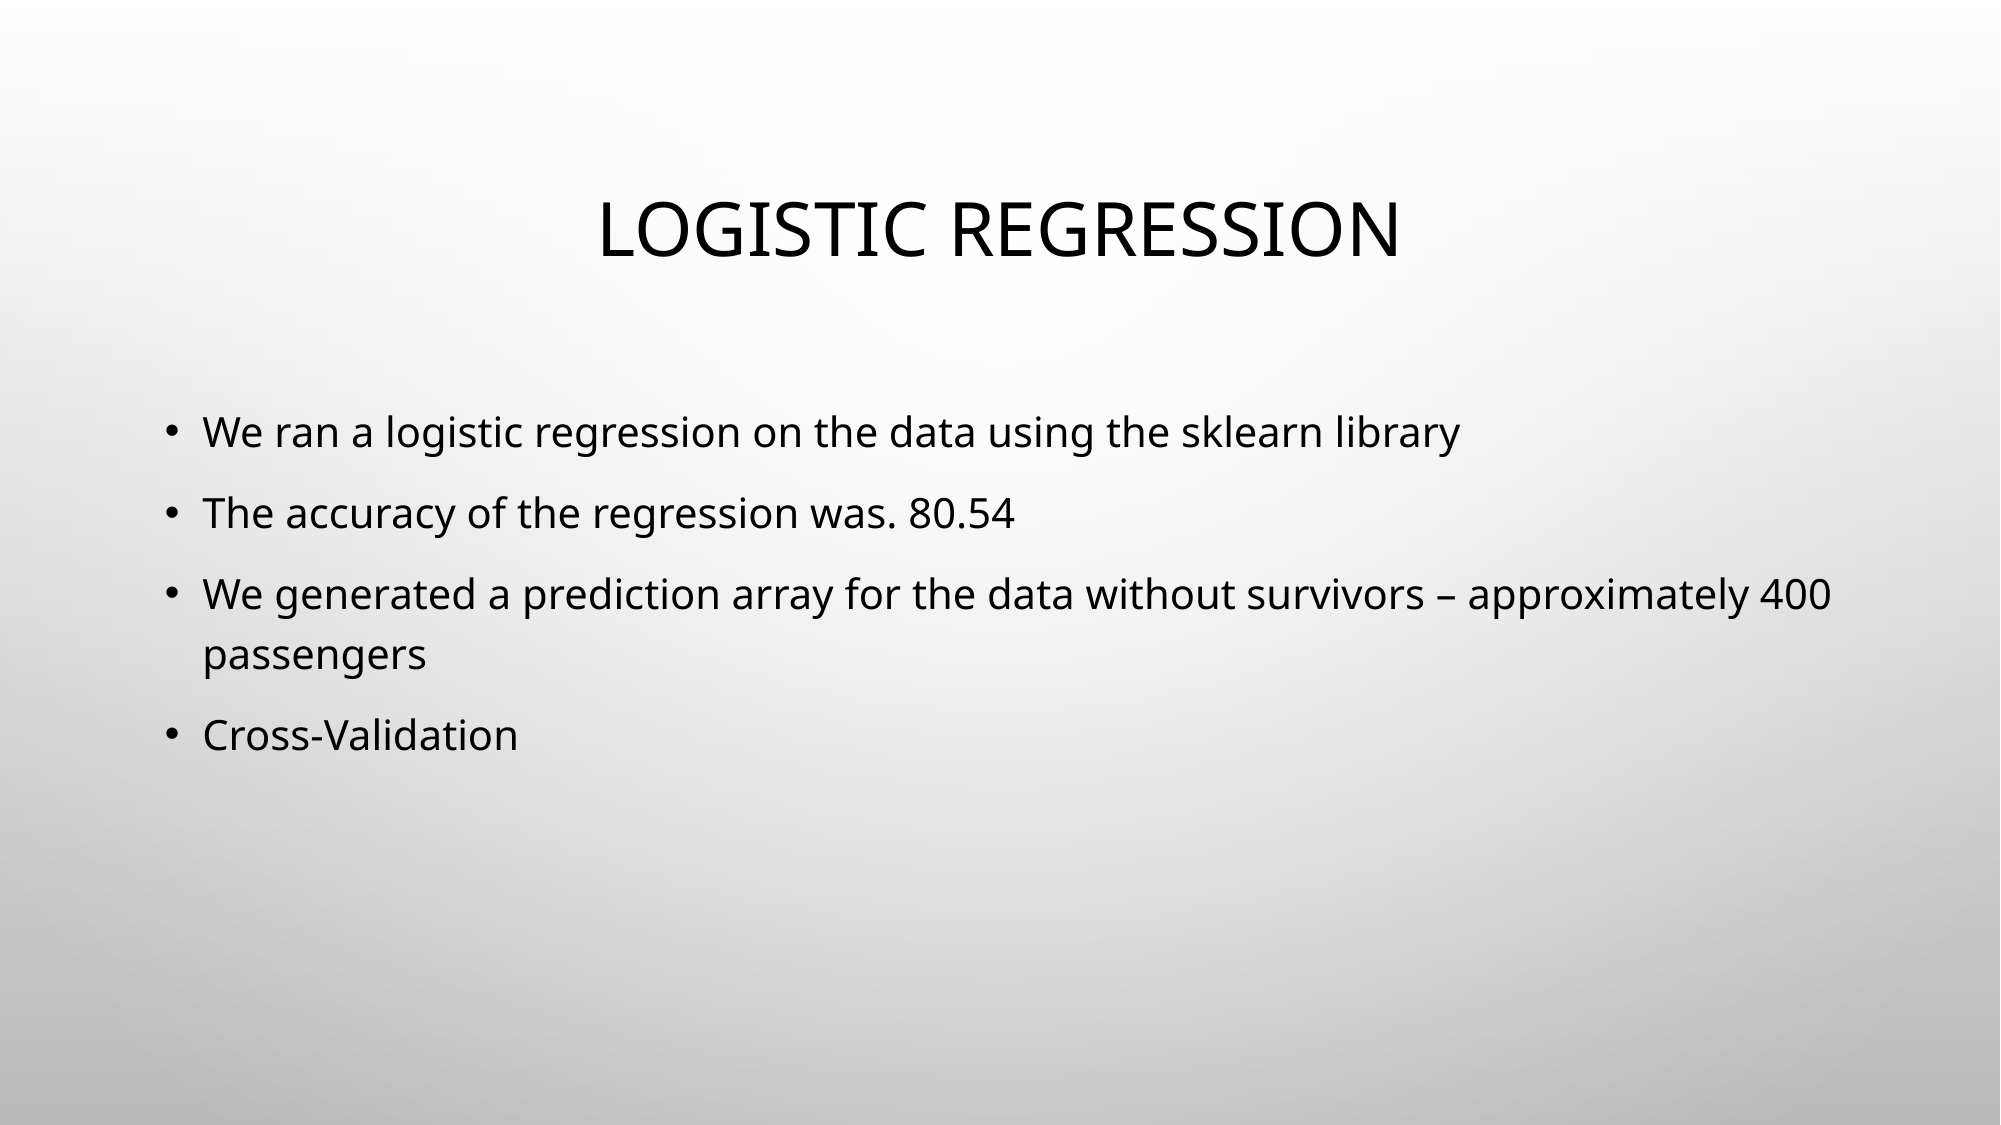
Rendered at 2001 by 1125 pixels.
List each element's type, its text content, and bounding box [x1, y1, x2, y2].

title Logistic regression [149, 101, 1851, 364]
picture [0, 0, 2000, 1125]
list We ran a logistic regression on the data using the sklearn library The accuracy of the regression was. 80.54 We generated a prediction array for the data without survivors – approximately 400 passengers Cross-Validation [149, 388, 1851, 950]
